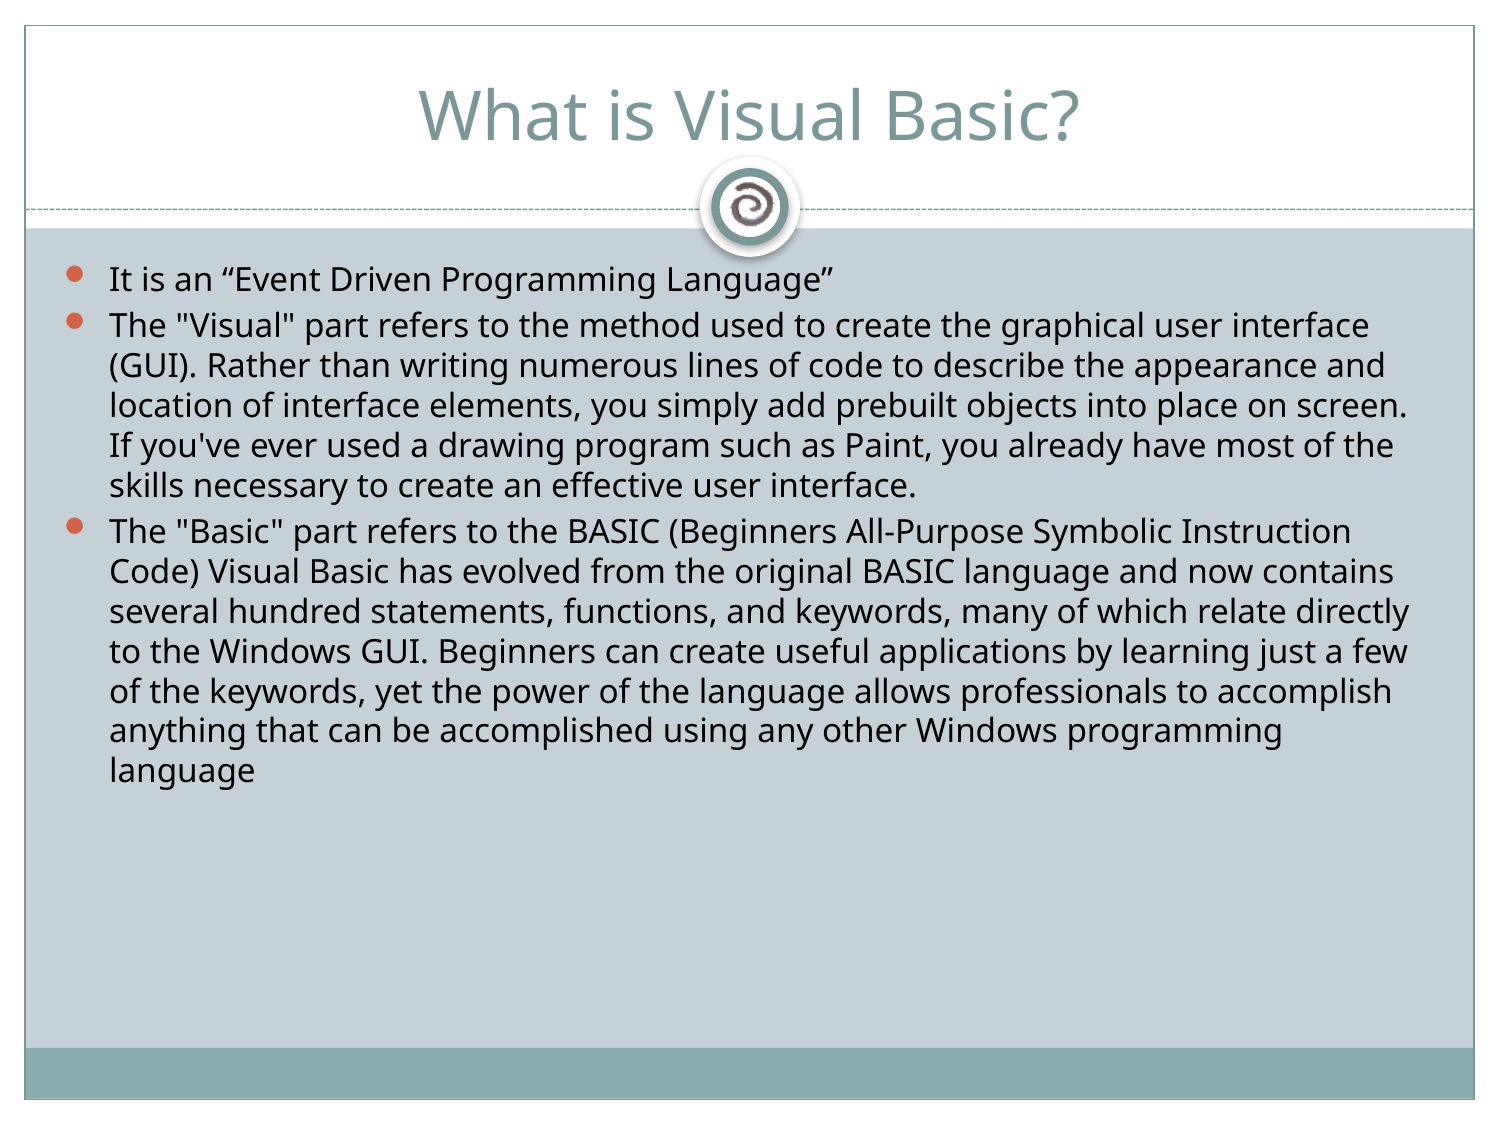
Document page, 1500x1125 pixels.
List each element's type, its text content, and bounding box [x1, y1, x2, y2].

picture [727, 182, 775, 230]
title What is Visual Basic? [49, 37, 1450, 162]
list It is an “Event Driven Programming Language” The "Visual" part refers to the method used to create the graphical user interface (GUI). Rather than writing numerous lines of code to describe the appearance and location of interface elements, you simply add prebuilt objects into place on screen. If you've ever used a drawing program such as Paint, you already have most of the skills necessary to create an effective user interface. The "Basic" part refers to the BASIC (Beginners All-Purpose Symbolic Instruction Code) Visual Basic has evolved from the original BASIC language and now contains several hundred statements, functions, and keywords, many of which relate directly to the Windows GUI. Beginners can create useful applications by learning just a few of the keywords, yet the power of the language allows professionals to accomplish anything that can be accomplished using any other Windows programming language [49, 250, 1445, 1001]
